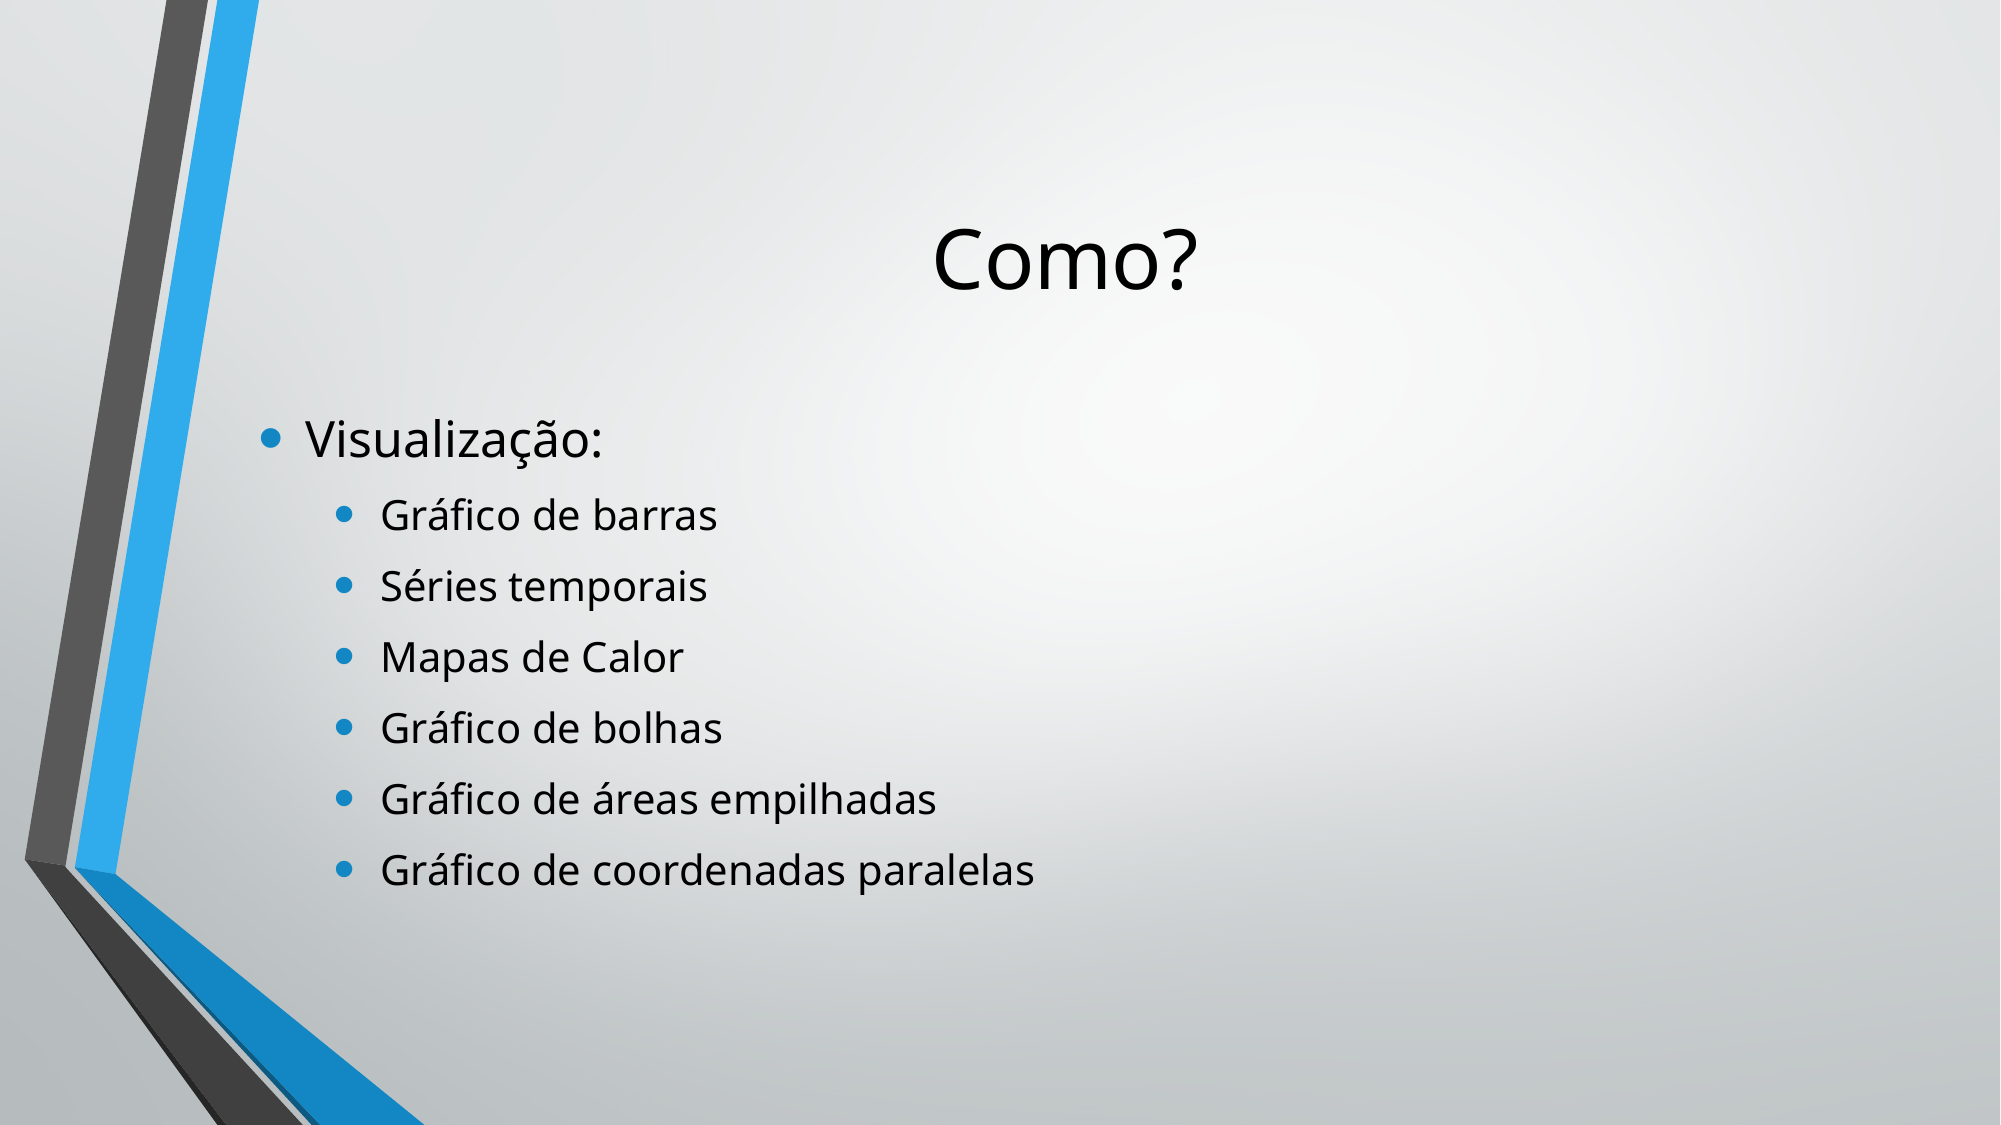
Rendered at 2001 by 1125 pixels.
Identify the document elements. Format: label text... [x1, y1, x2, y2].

title Como? [243, 112, 1887, 379]
list Visualização: Gráfico de barras Séries temporais Mapas de Calor Gráfico de bolhas Gráfico de áreas empilhadas Gráfico de coordenadas paralelas [243, 379, 1887, 1004]
